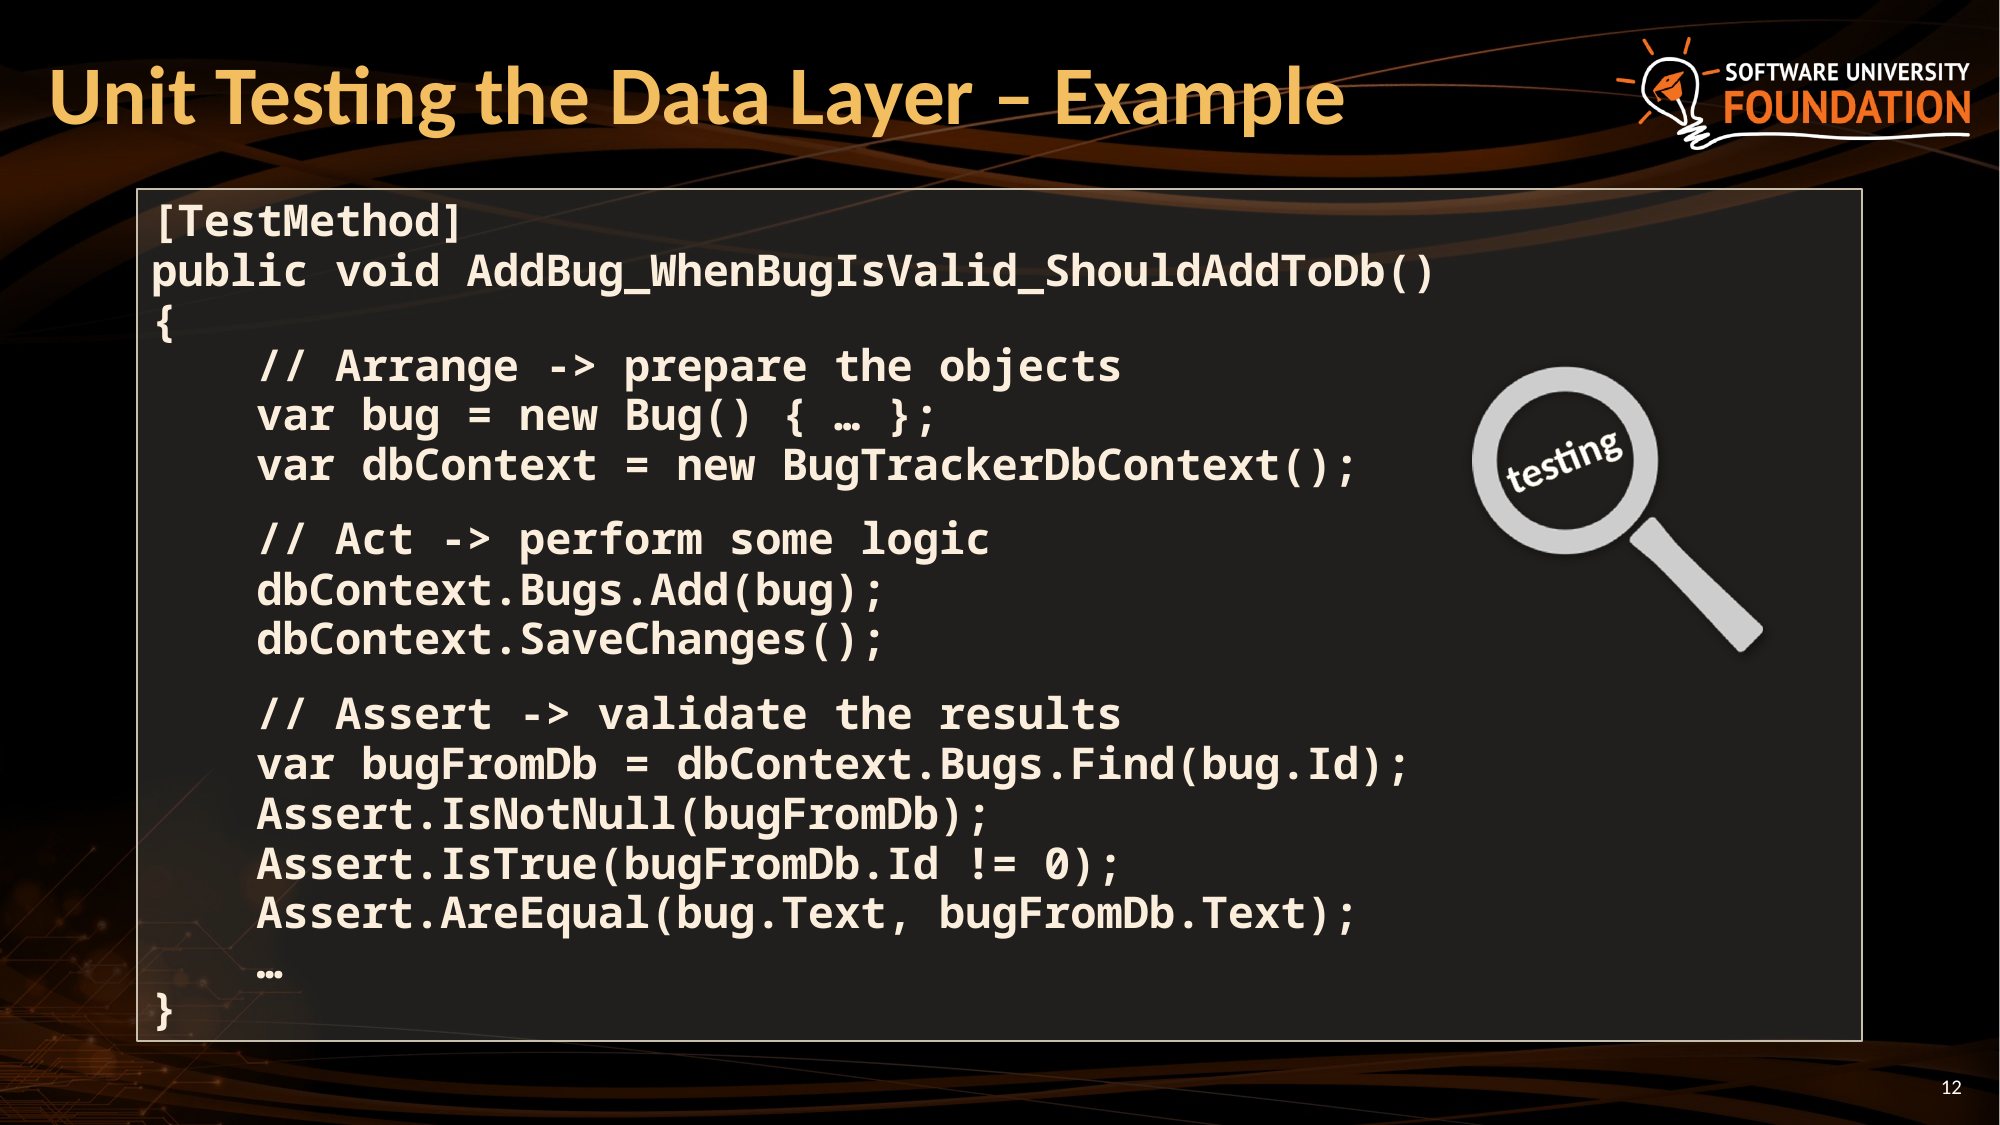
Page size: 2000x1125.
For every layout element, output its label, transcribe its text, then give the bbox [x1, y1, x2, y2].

title Unit Testing the Data Layer – Example [30, 6, 1602, 189]
slide_number 12 [1897, 1070, 1968, 1103]
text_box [1472, 362, 1763, 656]
text_box [TestMethod] public void AddBug_WhenBugIsValid_ShouldAddToDb() { // Arrange -> prepare the objects var bug = new Bug() { … }; var dbContext = new BugTrackerDbContext(); // Act -> perform some logic dbContext.Bugs.Add(bug); dbContext.SaveChanges(); // Assert -> validate the results var bugFromDb = dbContext.Bugs.Find(bug.Id); Assert.IsNotNull(bugFromDb); Assert.IsTrue(bugFromDb.Id != 0); Assert.AreEqual(bug.Text, bugFromDb.Text); … } [136, 189, 1863, 1041]
picture [0, 0, 2000, 1125]
